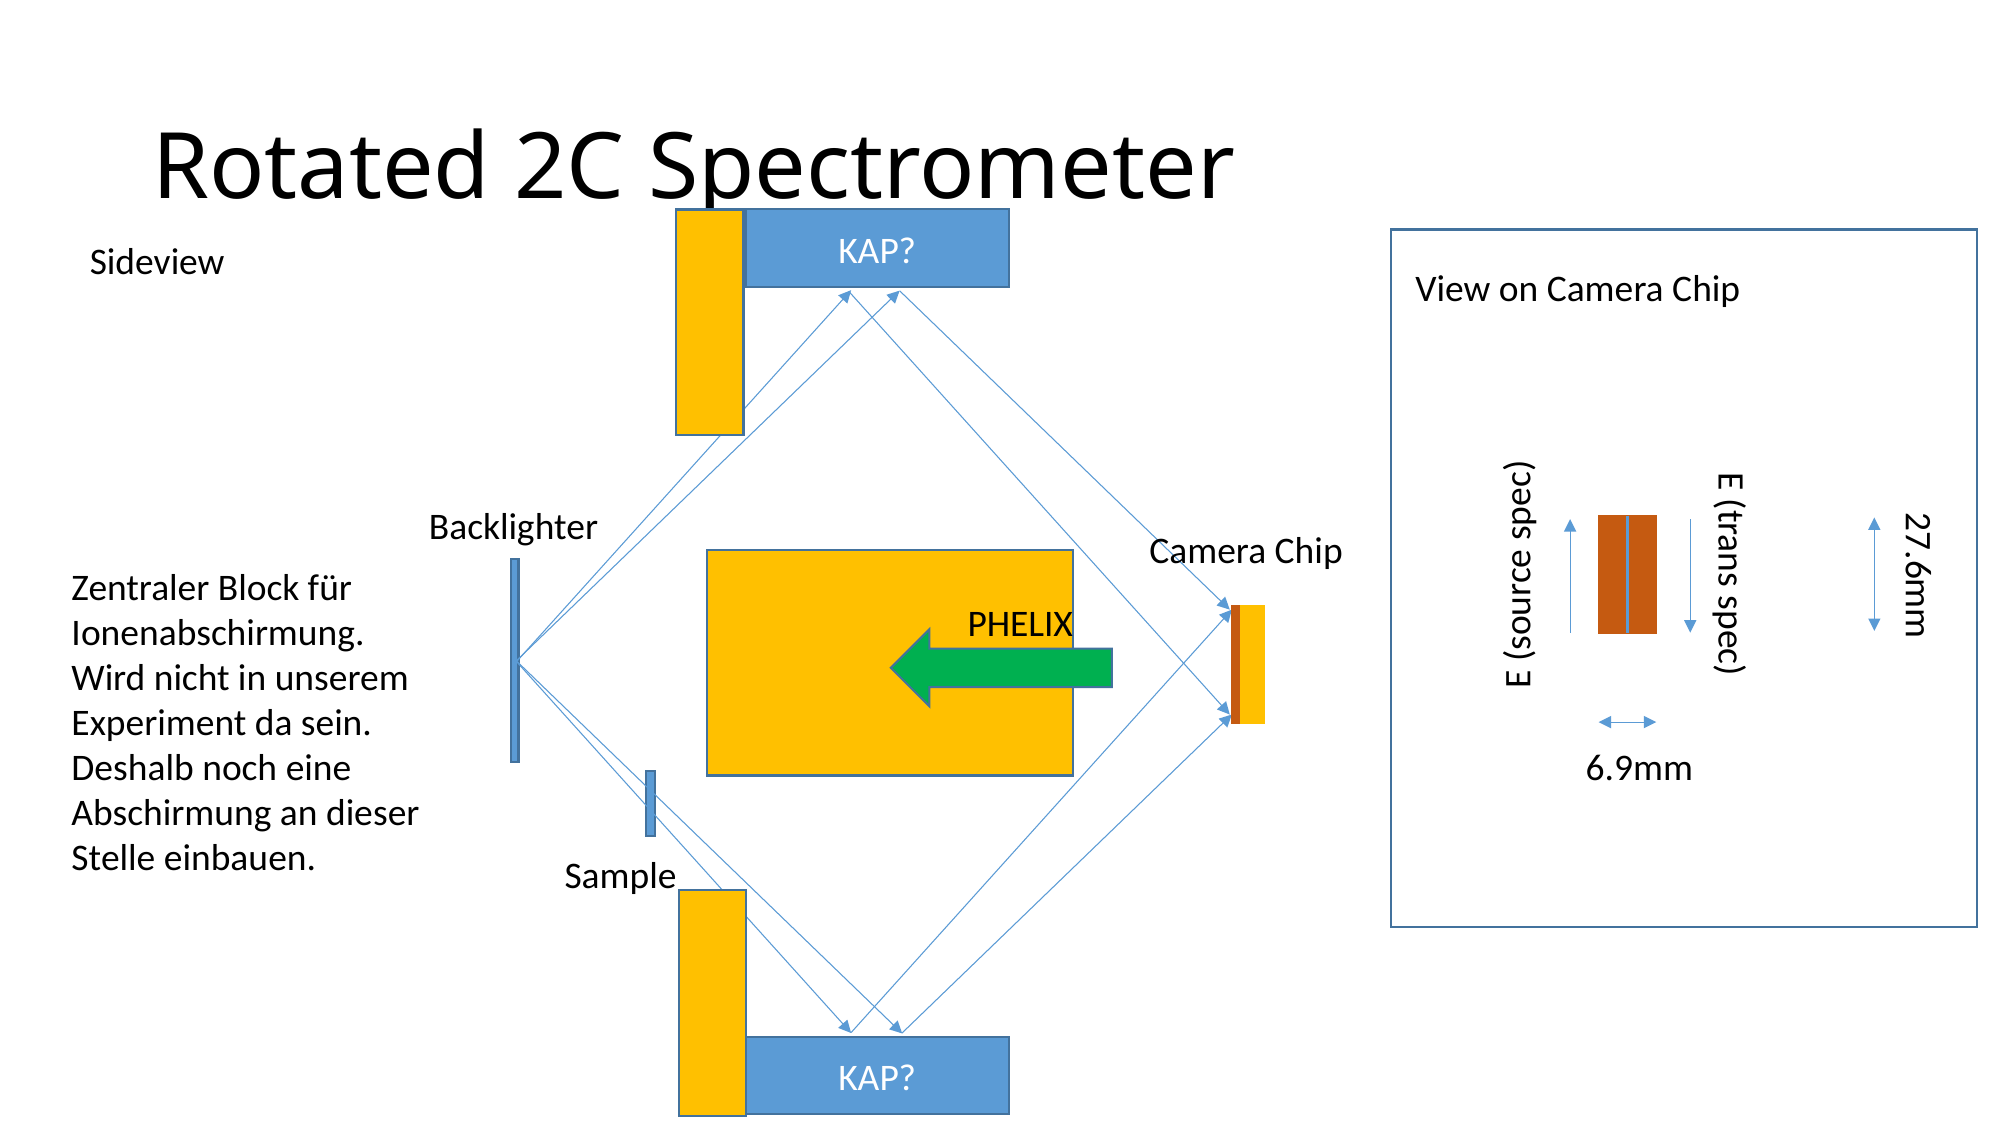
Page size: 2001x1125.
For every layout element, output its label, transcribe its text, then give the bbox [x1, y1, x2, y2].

text_box [678, 1034, 747, 1117]
text_box [1231, 605, 1240, 724]
title Rotated 2C Spectrometer [137, 59, 1863, 278]
text_box [1390, 228, 1978, 928]
text_box View on Camera Chip [1400, 256, 1756, 316]
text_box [515, 477, 848, 662]
text_box [675, 208, 745, 290]
text_box Zentraler Block für Ionenabschirmung. Wird nicht in unserem Experiment da sein. Deshalb noch eine Abschirmung an dieser Stelle einbauen. [56, 555, 455, 886]
text_box [510, 558, 515, 763]
text_box [1240, 605, 1265, 724]
text_box Sideview [75, 229, 240, 290]
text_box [515, 847, 902, 1034]
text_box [848, 291, 1230, 715]
text_box Backlighter [414, 494, 515, 555]
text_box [515, 290, 899, 476]
text_box KAP? [747, 1036, 1010, 1115]
text_box Camera Chip [1230, 519, 1358, 579]
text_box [515, 662, 851, 846]
text_box KAP? [745, 208, 1010, 288]
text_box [851, 609, 1232, 1033]
